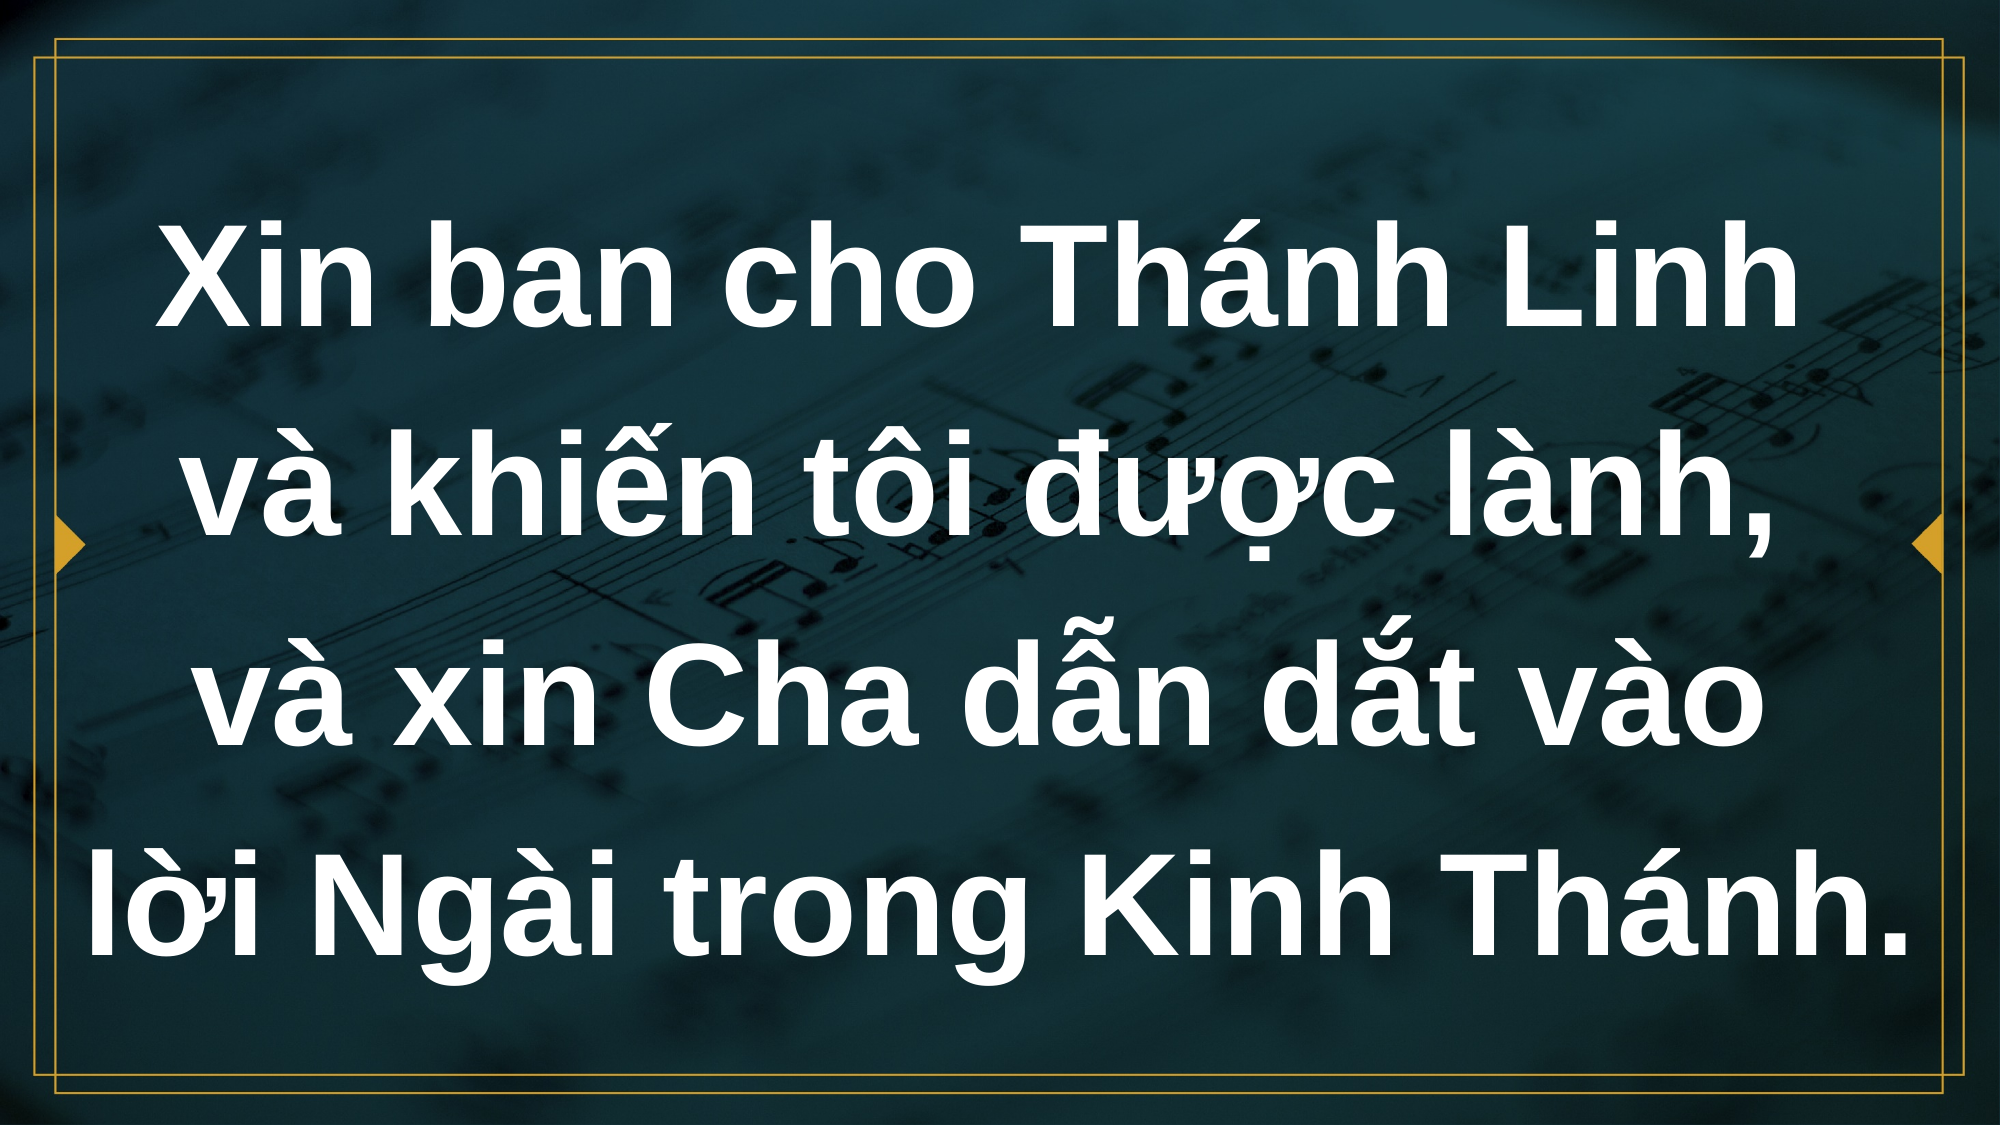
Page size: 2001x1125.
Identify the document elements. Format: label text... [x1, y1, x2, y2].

title Xin ban cho Thánh Linh và khiến tôi được lành, và xin Cha dẫn dắt vào lời Ngài trong Kinh Thánh. [55, 53, 1945, 1077]
picture [0, 0, 2000, 1125]
